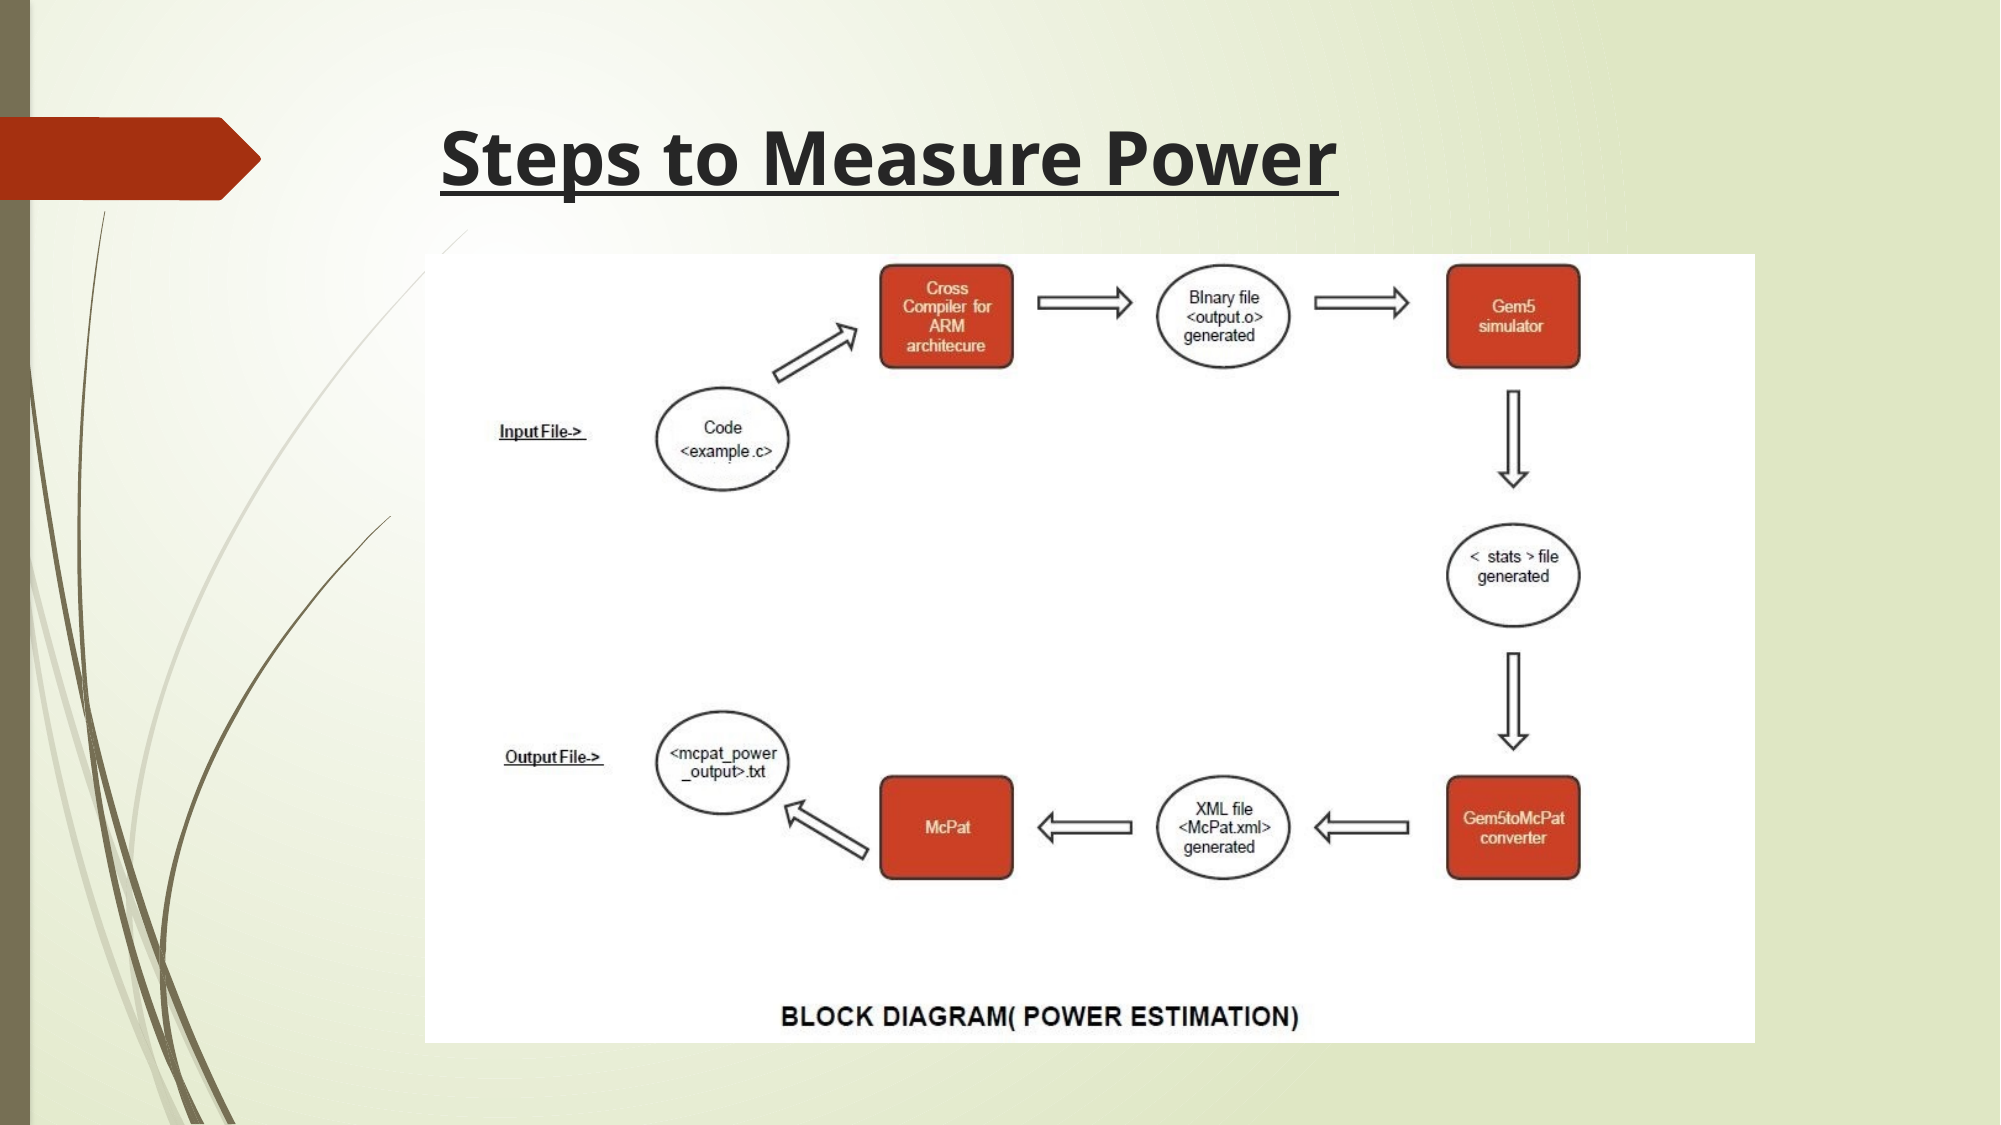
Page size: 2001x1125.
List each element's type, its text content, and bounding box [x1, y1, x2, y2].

title Steps to Measure Power [425, 102, 1888, 313]
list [425, 254, 1756, 1043]
